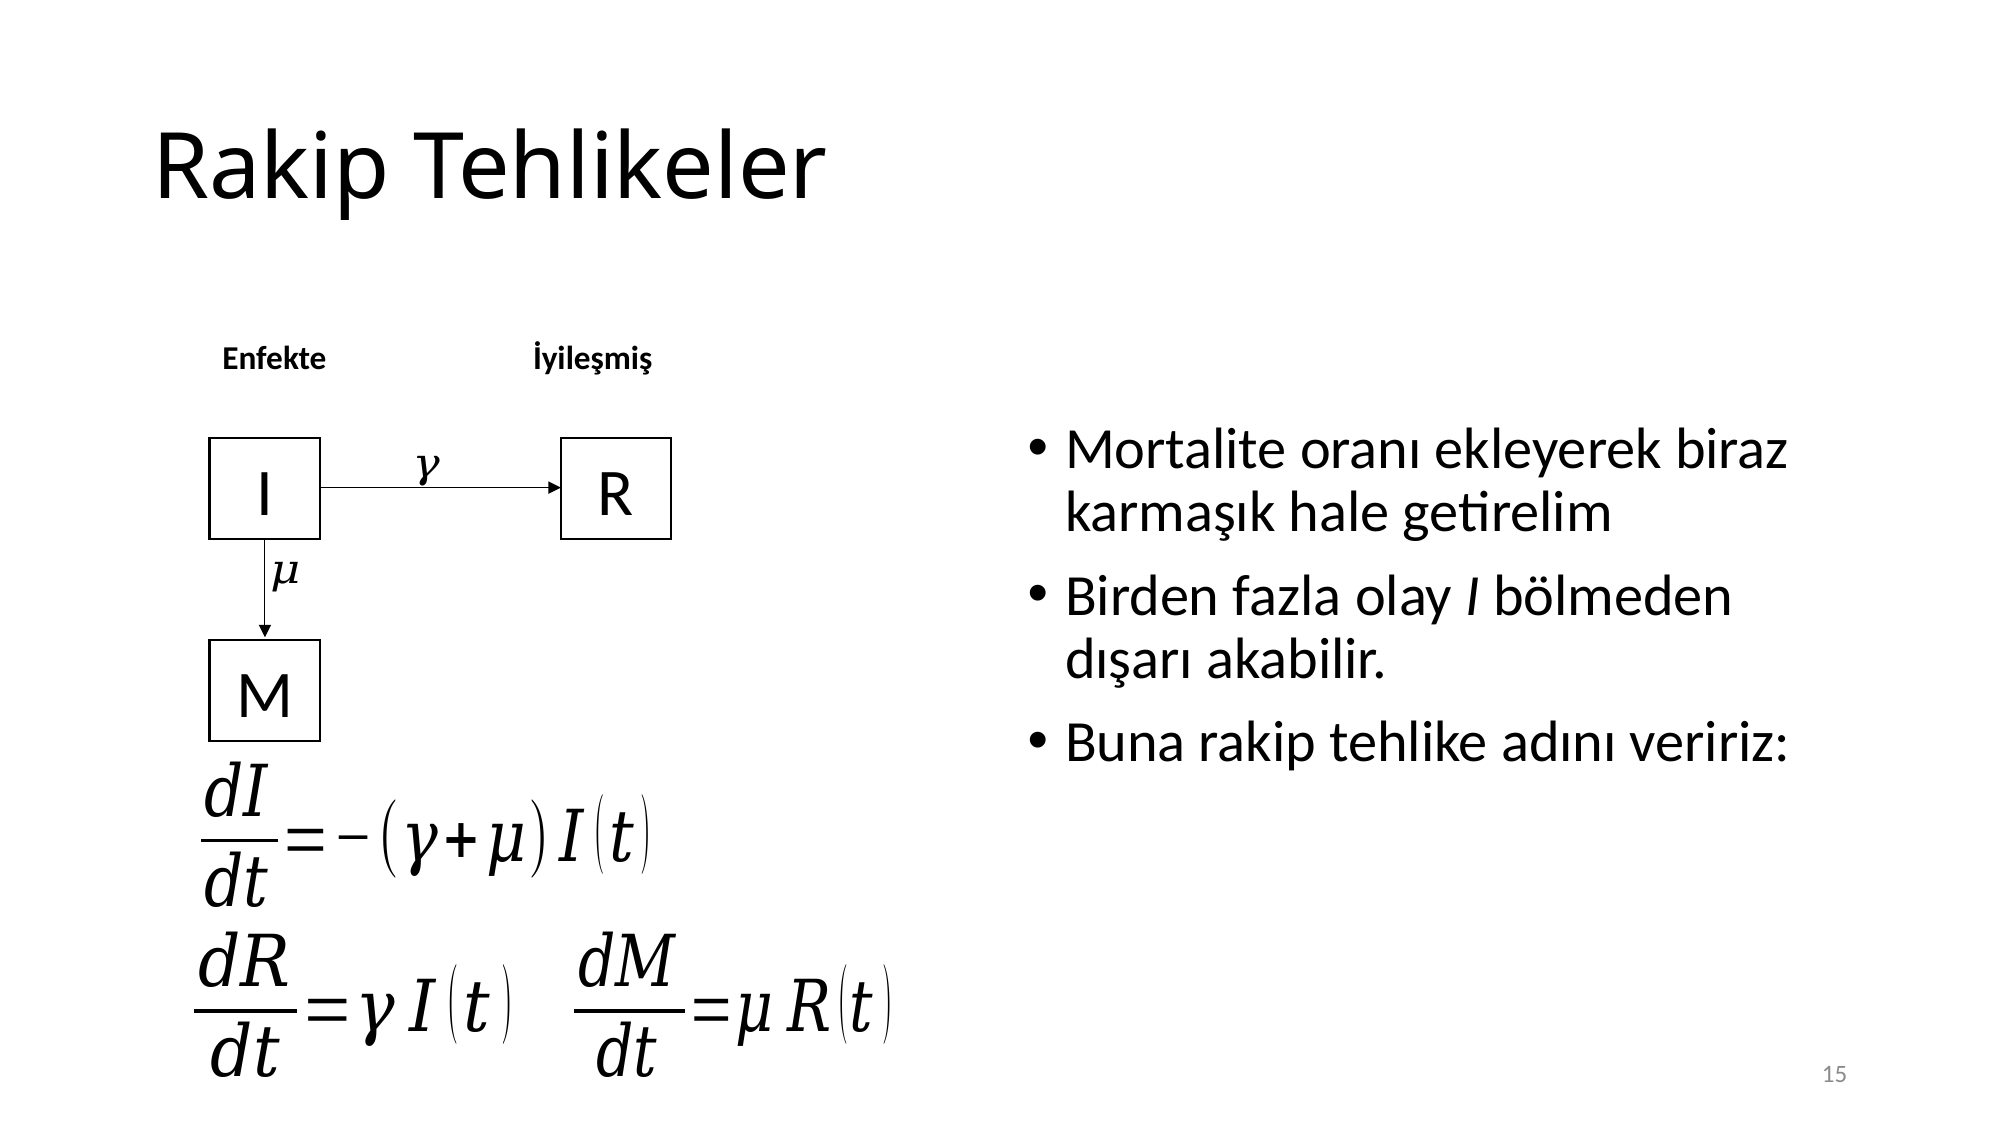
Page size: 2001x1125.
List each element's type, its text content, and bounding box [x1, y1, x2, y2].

slide_number 15 [1412, 1042, 1863, 1103]
title Rakip Tehlikeler [137, 59, 1863, 278]
text_box İyileşmiş [491, 305, 694, 408]
text_box I [208, 437, 321, 540]
text_box Enfekte [173, 305, 376, 408]
text_box R [560, 437, 672, 540]
text_box M [208, 639, 321, 742]
